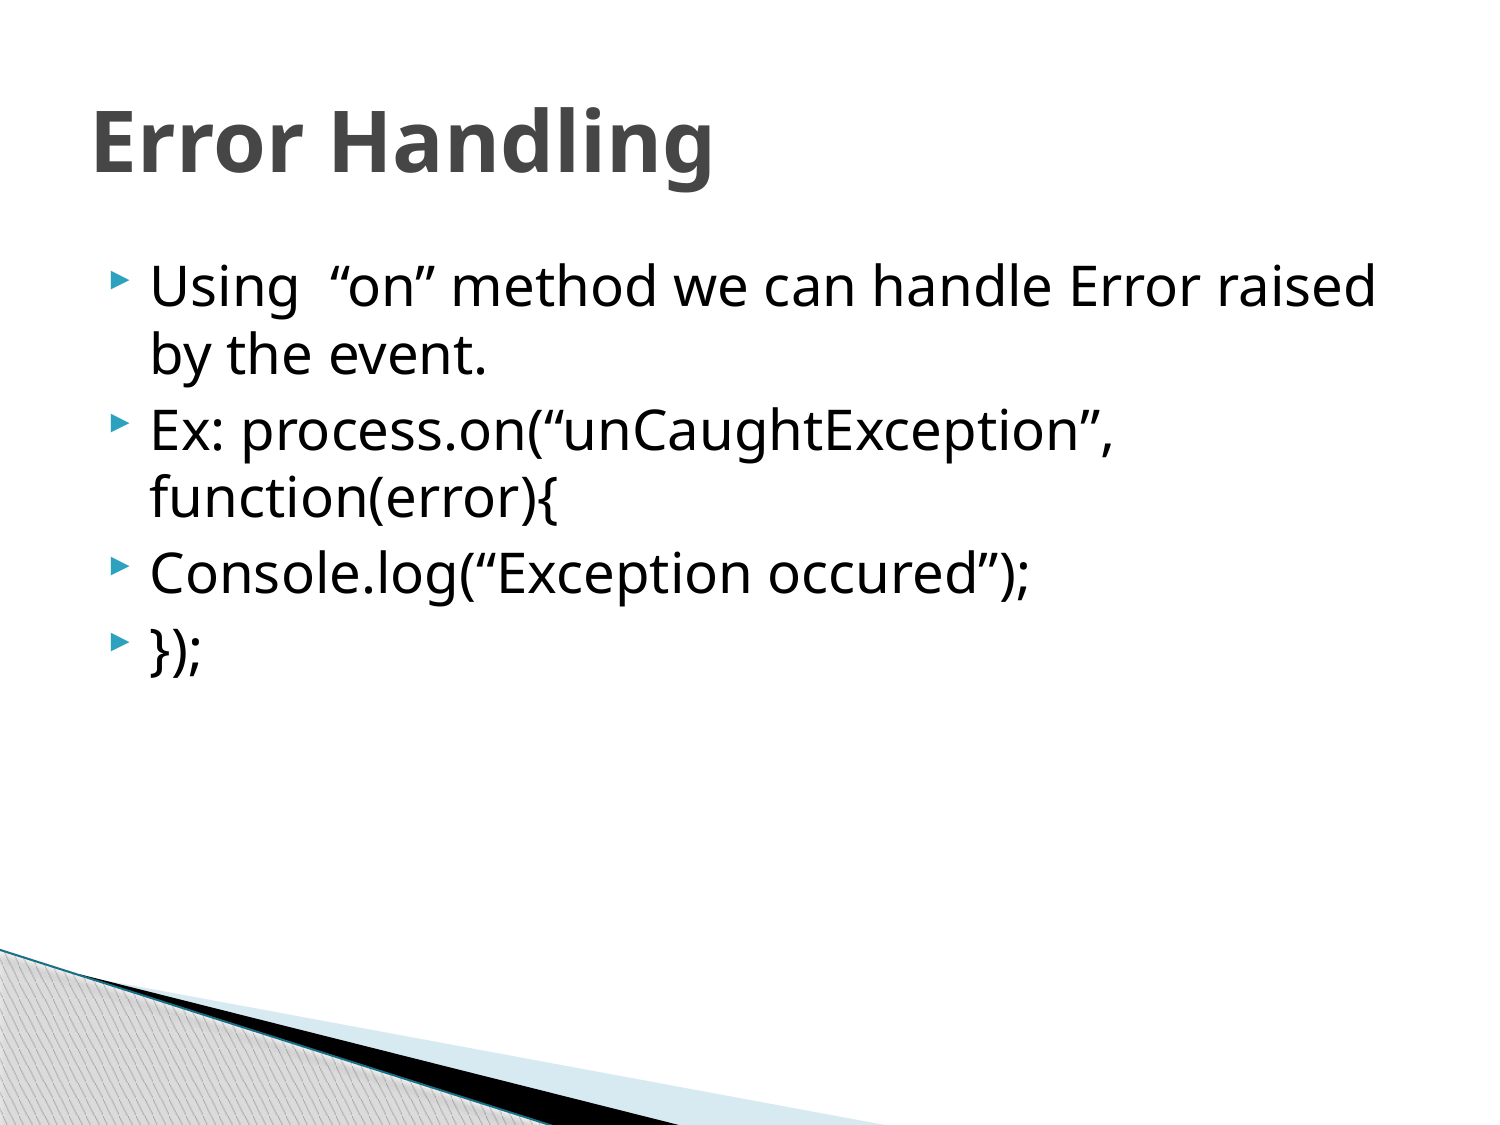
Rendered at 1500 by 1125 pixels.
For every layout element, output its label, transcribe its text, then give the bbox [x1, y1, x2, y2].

list Using “on” method we can handle Error raised by the event. Ex: process.on(“unCaughtException”, function(error){ Console.log(“Exception occured”); }); [75, 243, 1425, 986]
title Error Handling [75, 45, 1425, 233]
